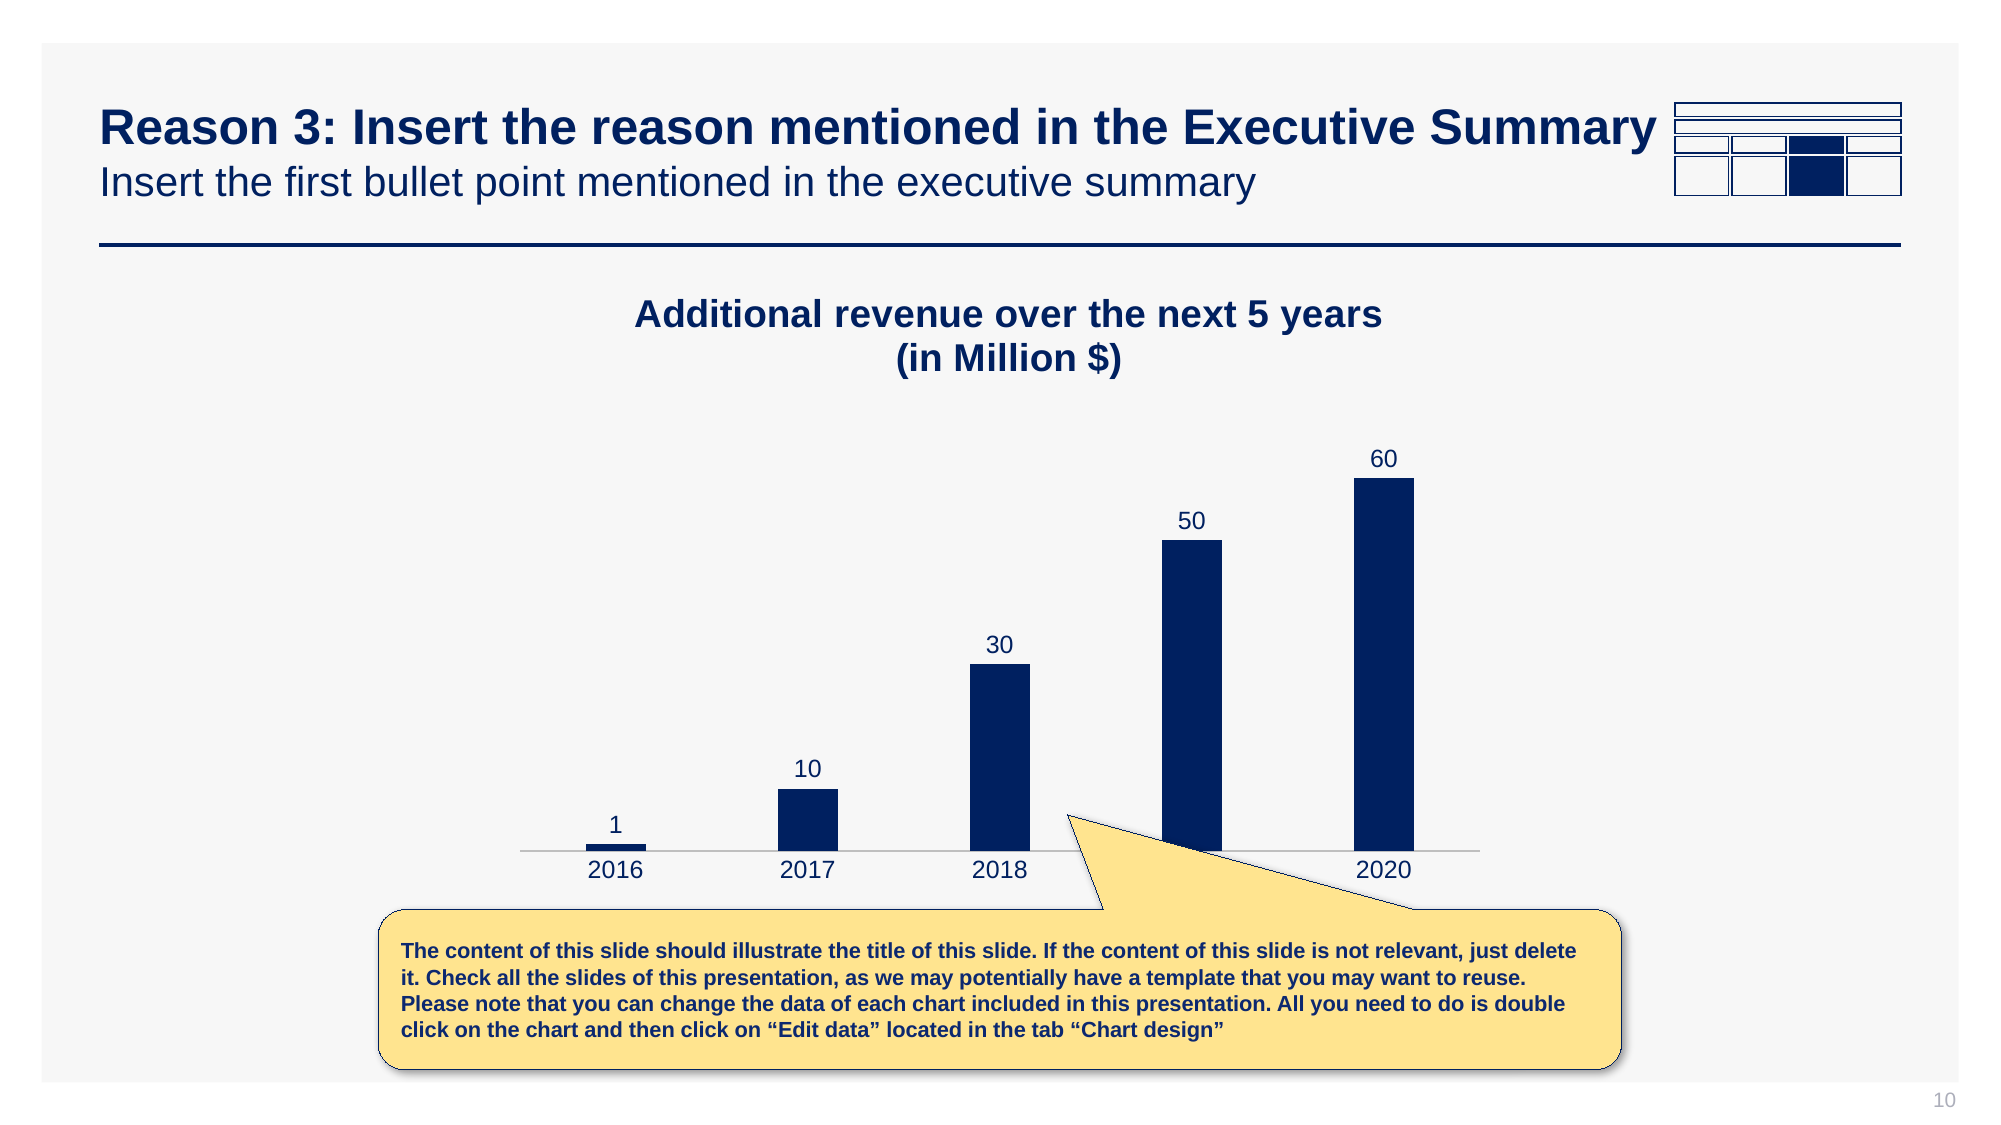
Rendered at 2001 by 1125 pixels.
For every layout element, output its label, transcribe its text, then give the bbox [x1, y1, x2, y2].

slide_number 10 [1506, 1088, 1957, 1119]
text_box [1846, 155, 1902, 197]
text_box [1731, 136, 1787, 154]
text_box [1674, 136, 1730, 154]
text_box [1846, 136, 1902, 154]
text_box [1789, 136, 1844, 154]
title Reason 3: Insert the reason mentioned in the Executive Summary Insert the first bullet point mentioned in the executive summary [84, 59, 1901, 239]
text_box [1731, 155, 1787, 197]
text_box [1674, 155, 1730, 197]
text_box [1789, 155, 1844, 197]
chart [499, 271, 1500, 896]
text_box The content of this slide should illustrate the title of this slide. If the content of this slide is not relevant, just delete it. Check all the slides of this presentation, as we may potentially have a template that you may want to reuse. Please note that you can change the data of each chart included in this presentation. All you need to do is double click on the chart and then click on “Edit data” located in the tab “Chart design” [378, 896, 1622, 1070]
text_box [1674, 102, 1902, 118]
text_box [1674, 119, 1902, 134]
